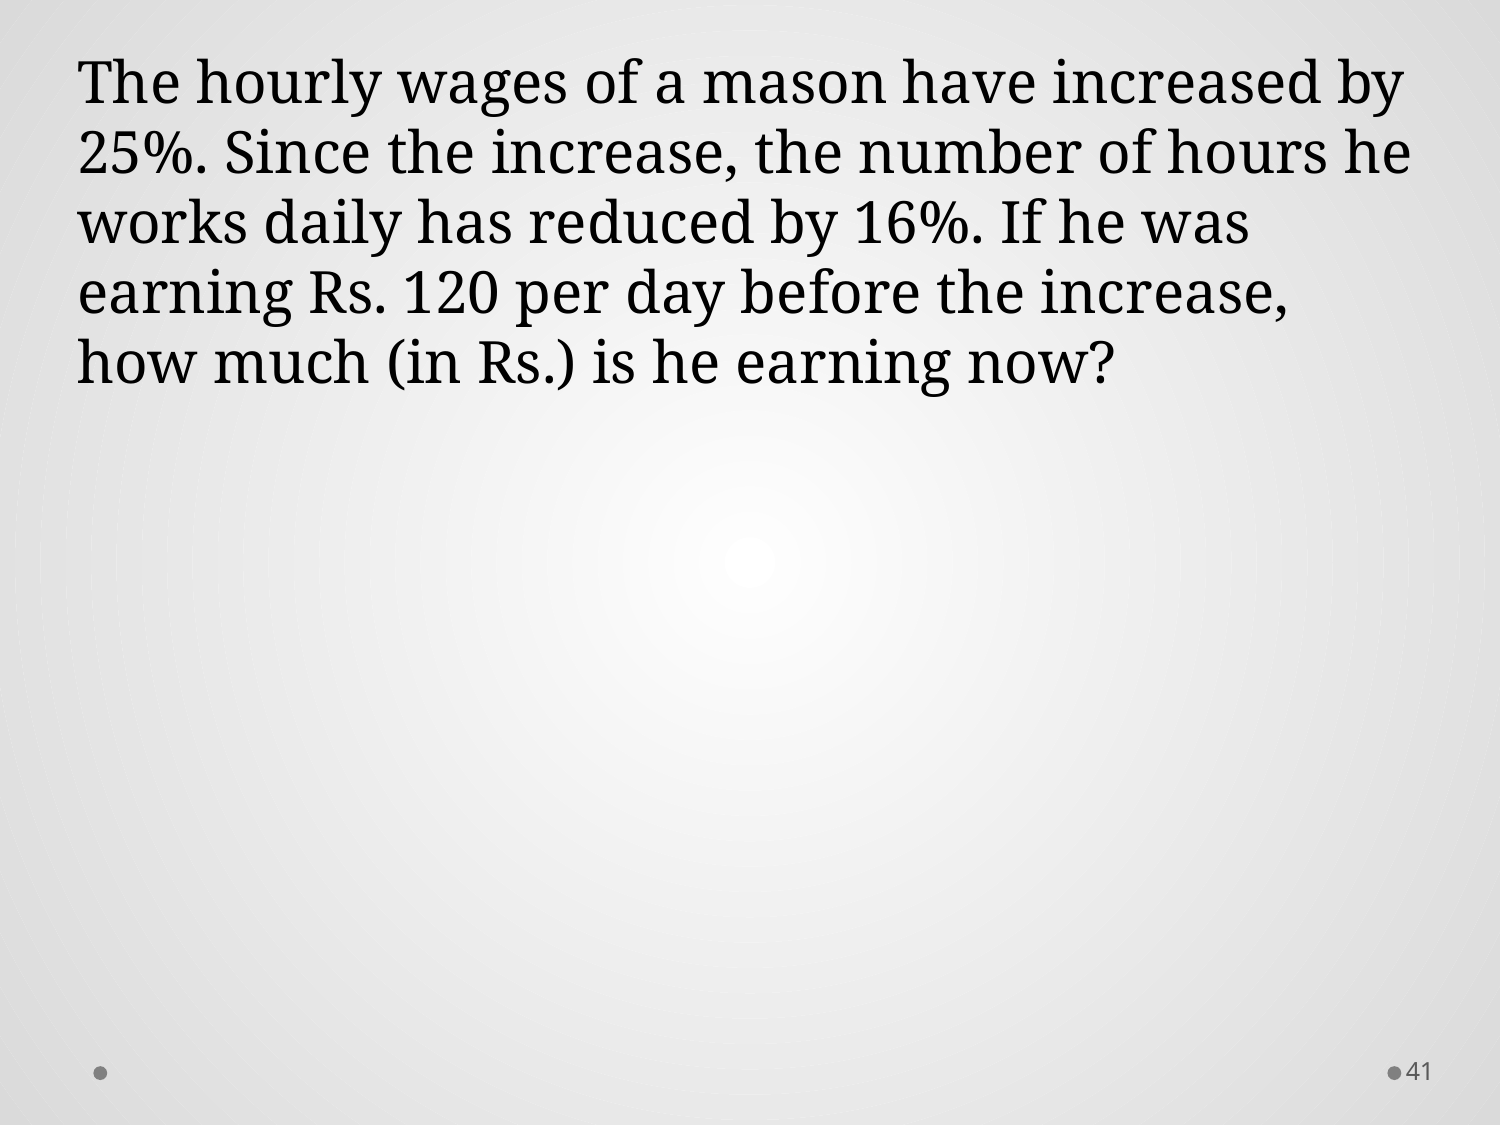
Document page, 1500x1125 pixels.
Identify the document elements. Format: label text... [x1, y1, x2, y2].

slide_number 41 [1401, 1042, 1494, 1103]
text_box The hourly wages of a mason have increased by 25%. Since the increase, the number of hours he works daily has reduced by 16%. If he was earning Rs. 120 per day before the increase, how much (in Rs.) is he earning now? [62, 37, 1438, 403]
